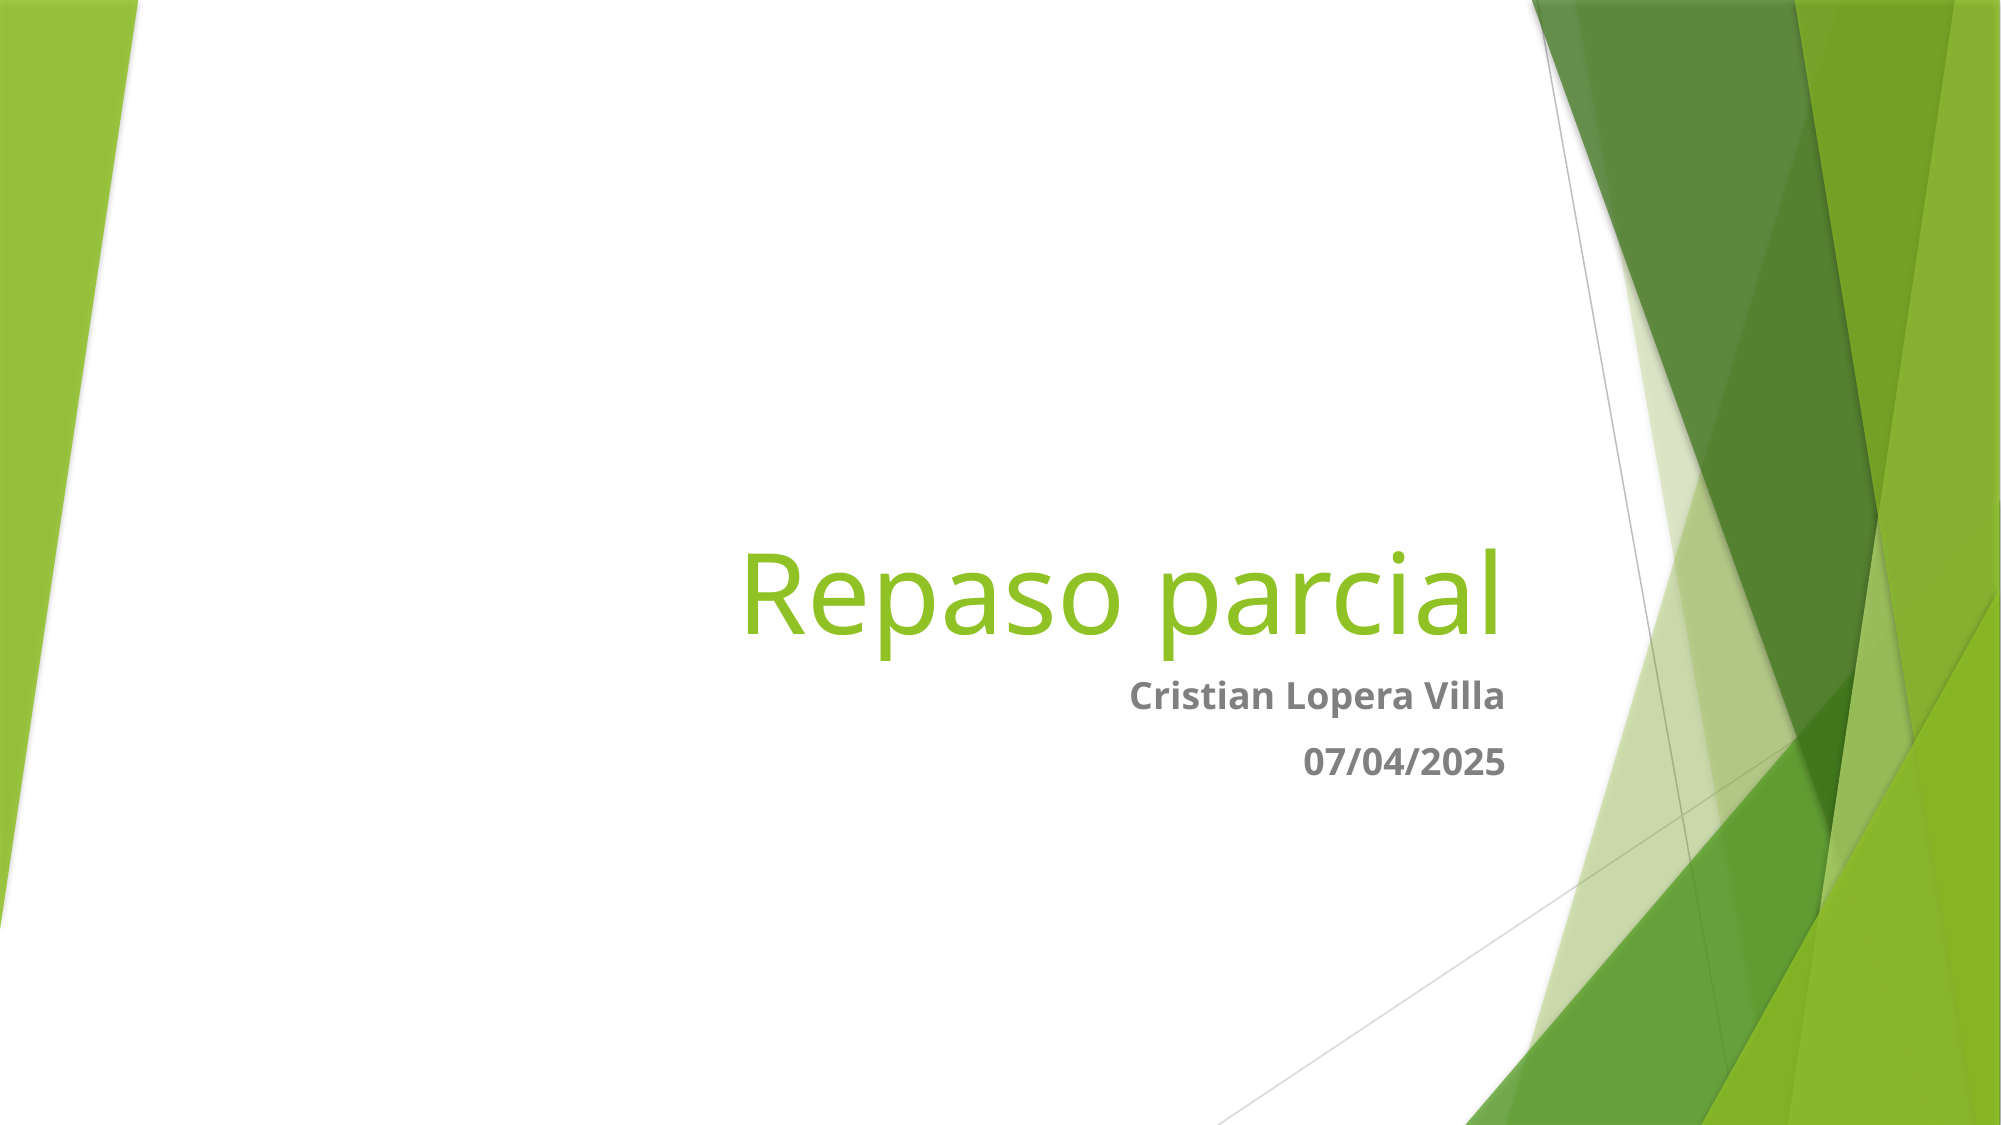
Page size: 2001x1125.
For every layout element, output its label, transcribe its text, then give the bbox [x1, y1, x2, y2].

subtitle Cristian Lopera Villa 07/04/2025 [247, 664, 1522, 845]
title Repaso parcial [247, 394, 1522, 664]
